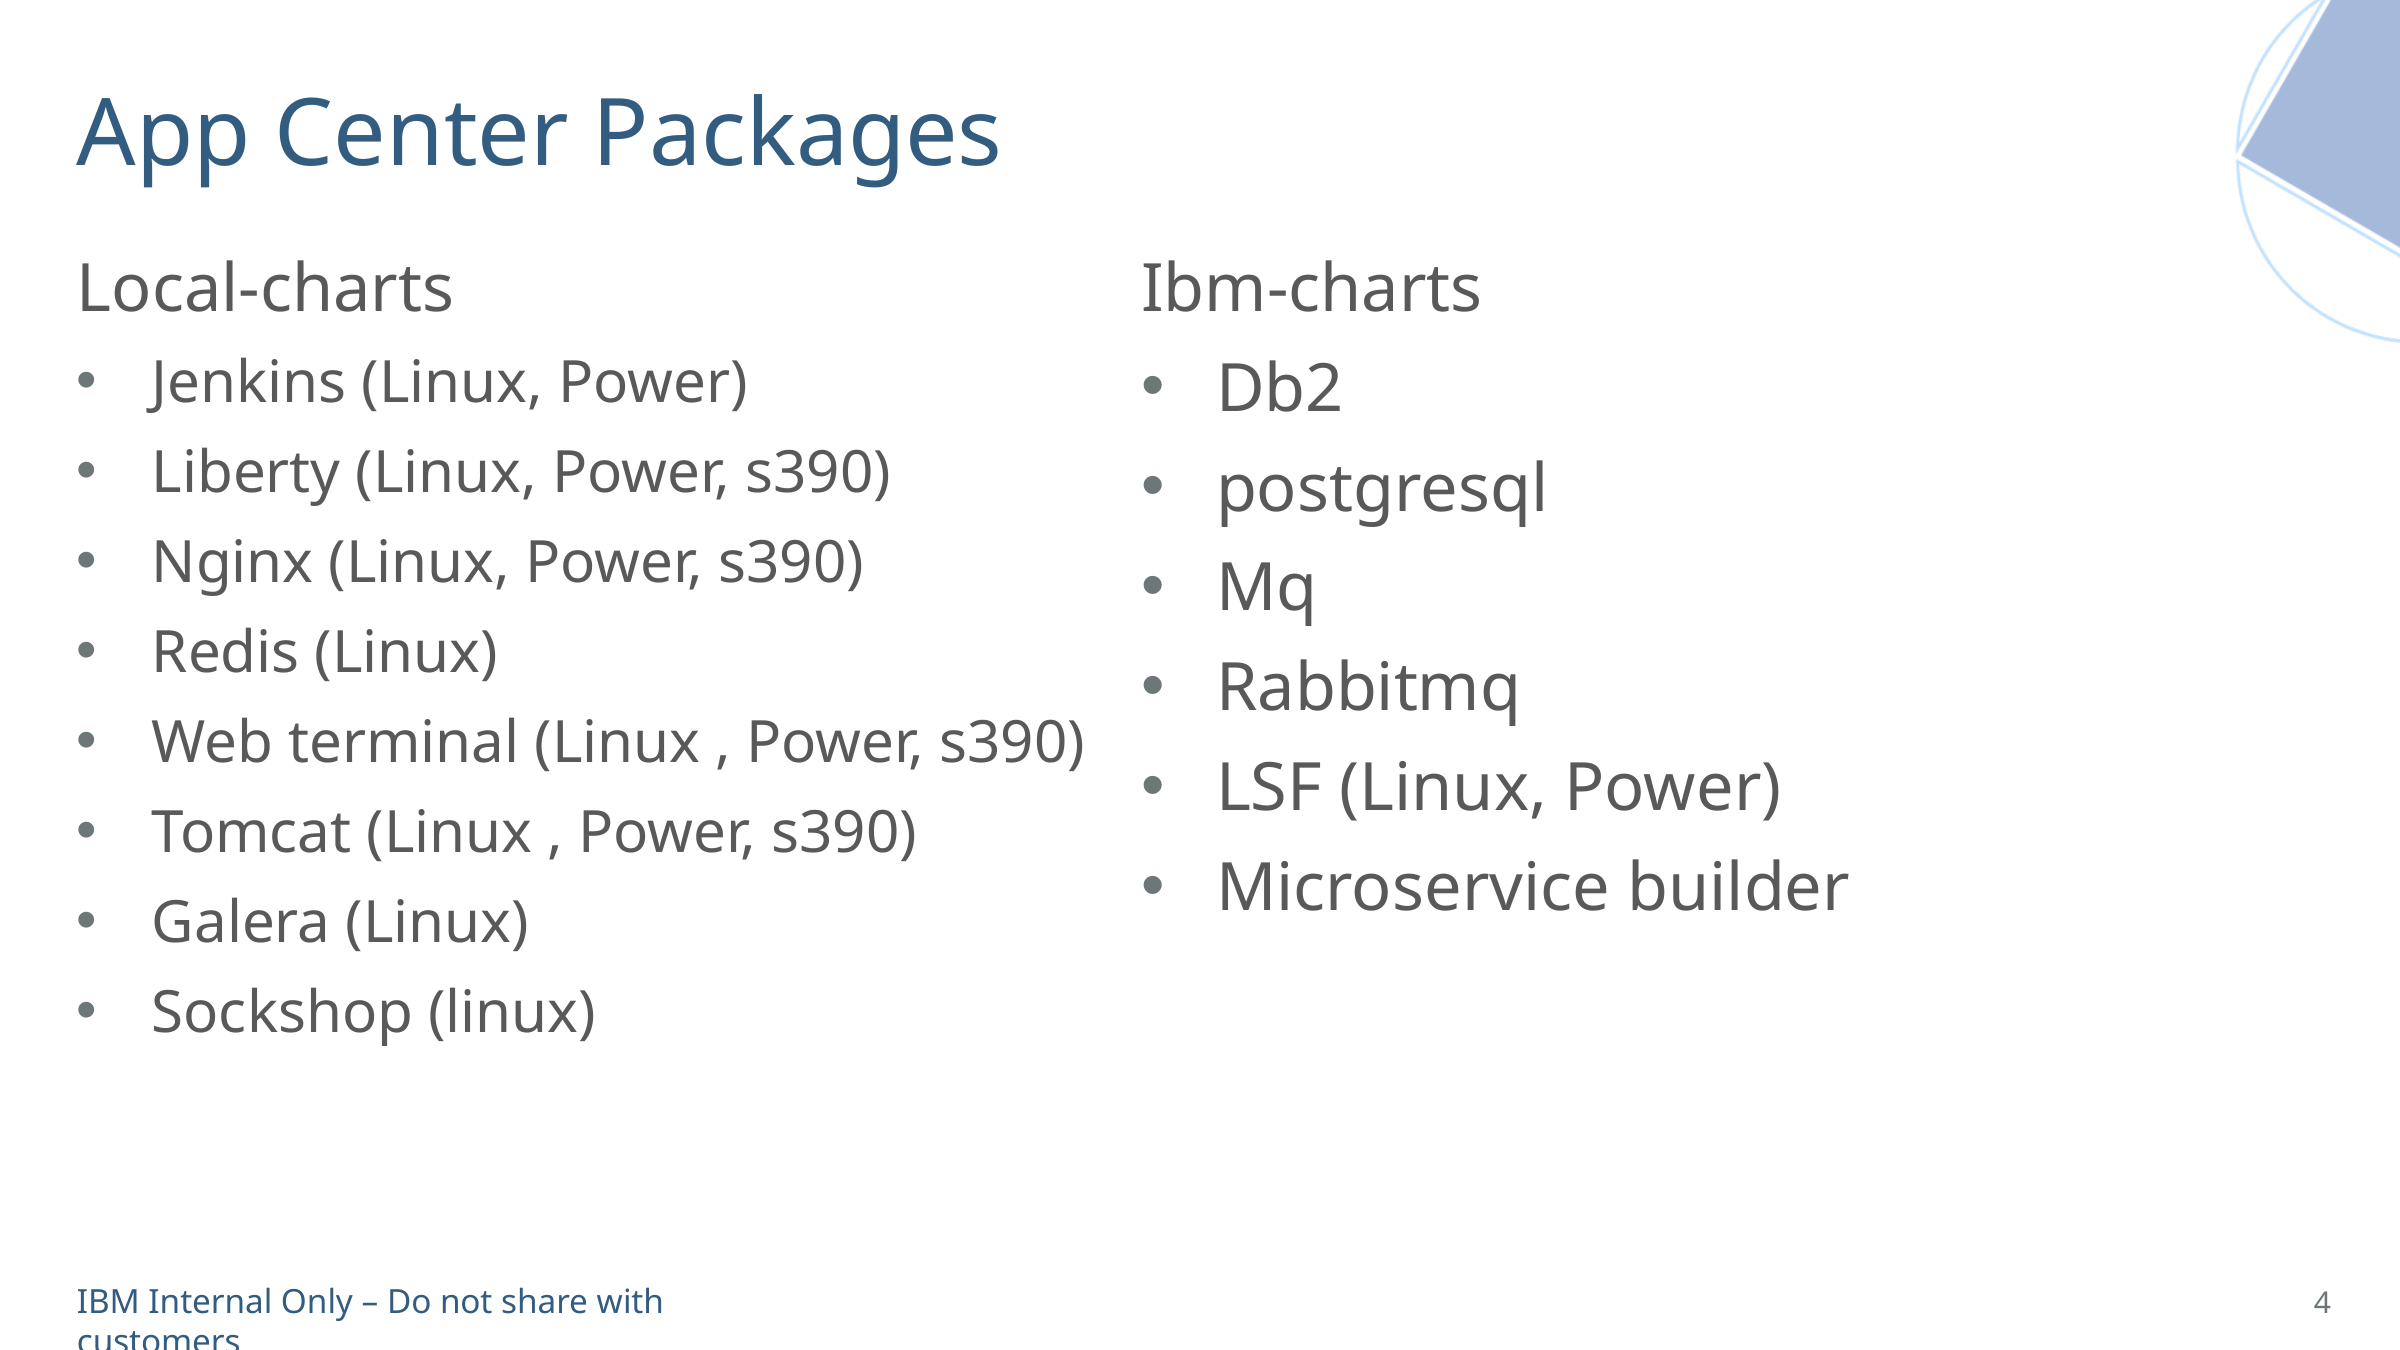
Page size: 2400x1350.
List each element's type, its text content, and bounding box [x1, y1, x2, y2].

title App Center Packages [76, 11, 2220, 185]
slide_number 4 [2240, 1268, 2346, 1340]
list Local-charts Jenkins (Linux, Power) Liberty (Linux, Power, s390) Nginx (Linux, Power, s390) Redis (Linux) Web terminal (Linux , Power, s390) Tomcat (Linux , Power, s390) Galera (Linux) Sockshop (linux) Ibm-charts Db2 postgresql Mq Rabbitmq LSF (Linux, Power) Microservice builder [76, 236, 2220, 1237]
